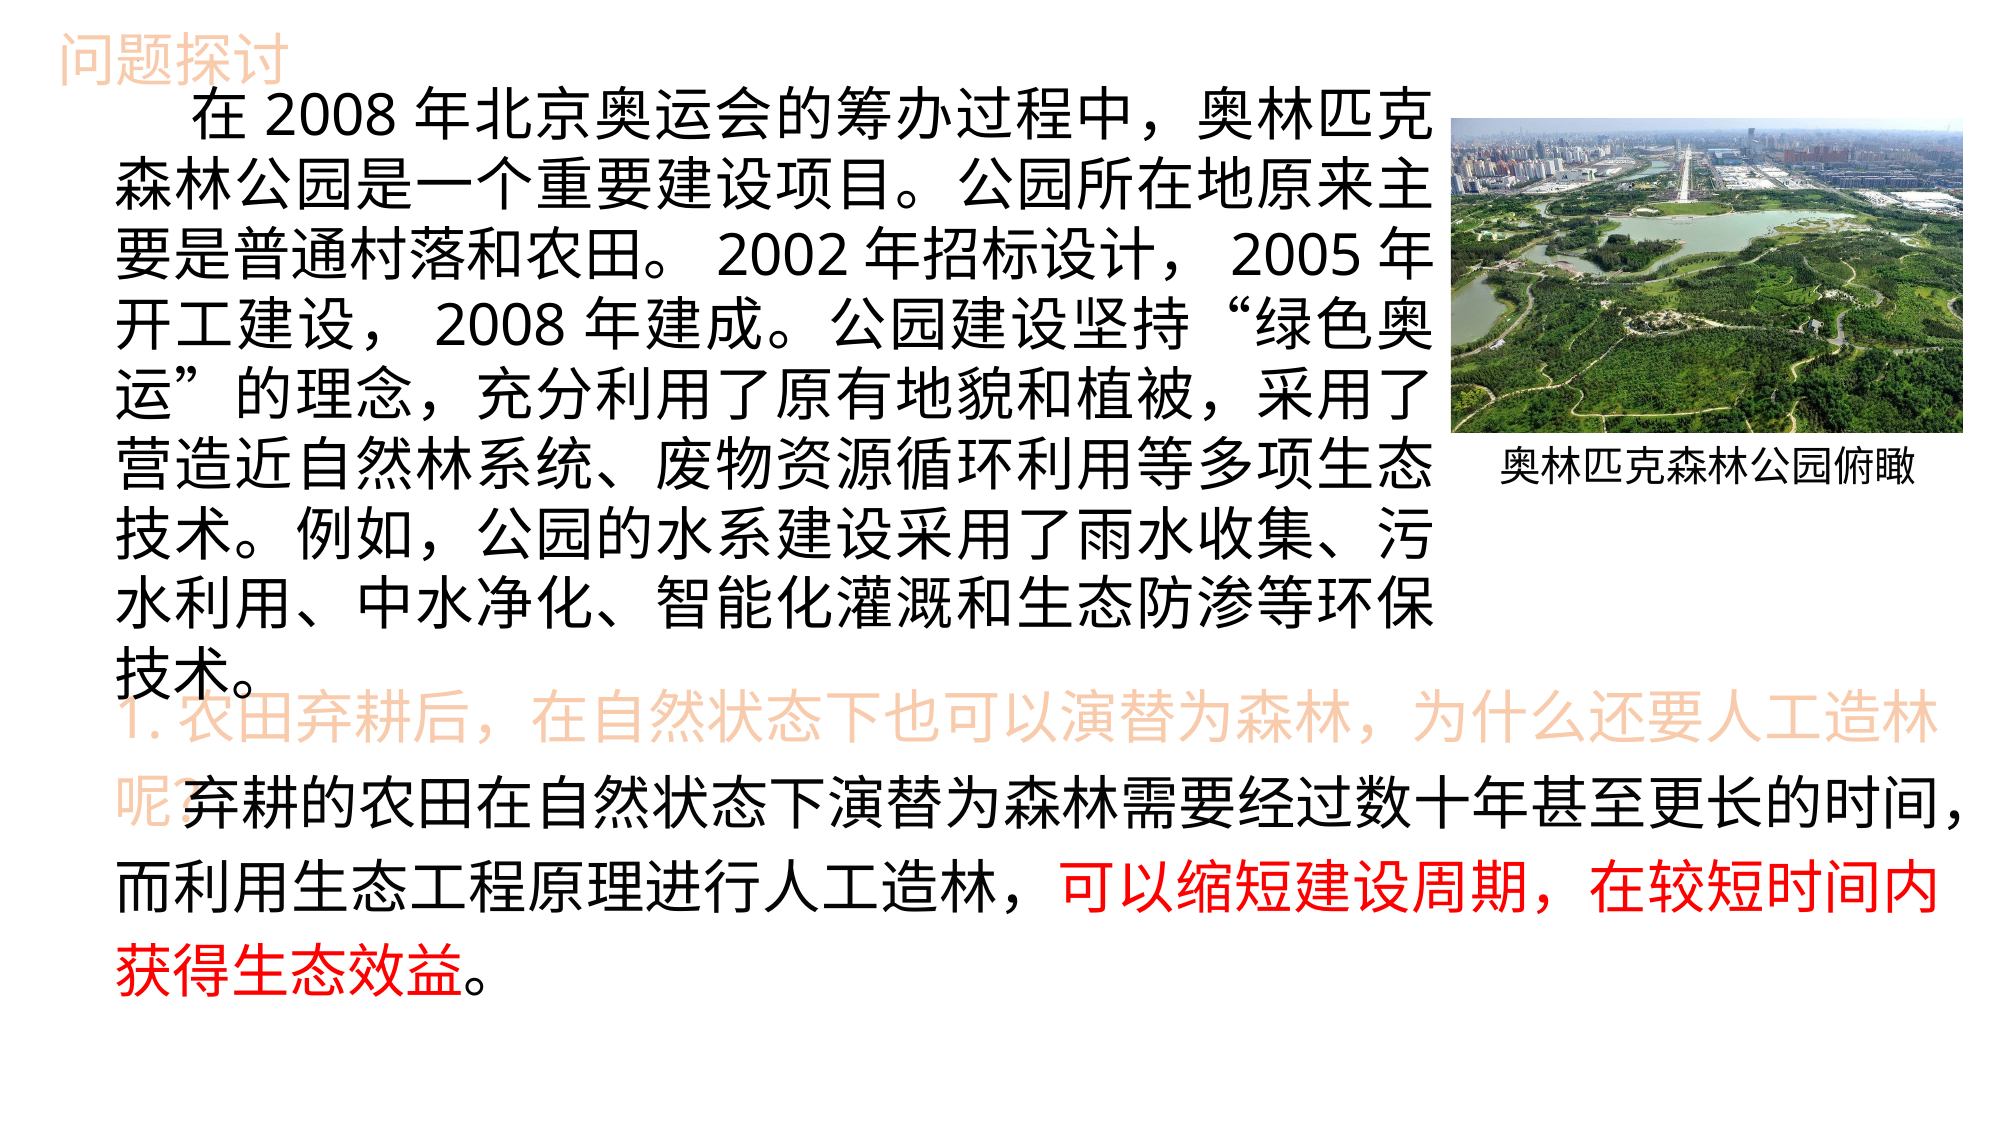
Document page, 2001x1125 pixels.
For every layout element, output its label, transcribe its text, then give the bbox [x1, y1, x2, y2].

text_box 在2008年北京奥运会的筹办过程中，奥林匹克森林公园是一个重要建设项目。公园所在地原来主要是普通村落和农田。2002年招标设计，2005年开工建设，2008年建成。公园建设坚持“绿色奥运”的理念，充分利用了原有地貌和植被，采用了营造近自然林系统、废物资源循环利用等多项生态技术。例如，公园的水系建设采用了雨水收集、污水利用、中水净化、智能化灌溉和生态防渗等环保技术。 [99, 69, 1451, 715]
text_box 问题探讨 [42, 16, 416, 101]
text_box 1.农田弃耕后，在自然状态下也可以演替为森林，为什么还要人工造林呢？ [99, 658, 1957, 744]
text_box 弃耕的农田在自然状态下演替为森林需要经过数十年甚至更长的时间，而利用生态工程原理进行人工造林，可以缩短建设周期，在较短时间内获得生态效益。 [99, 744, 1957, 1012]
picture [1450, 118, 1963, 433]
text_box 奥林匹克森林公园俯瞰 [1451, 432, 1966, 498]
